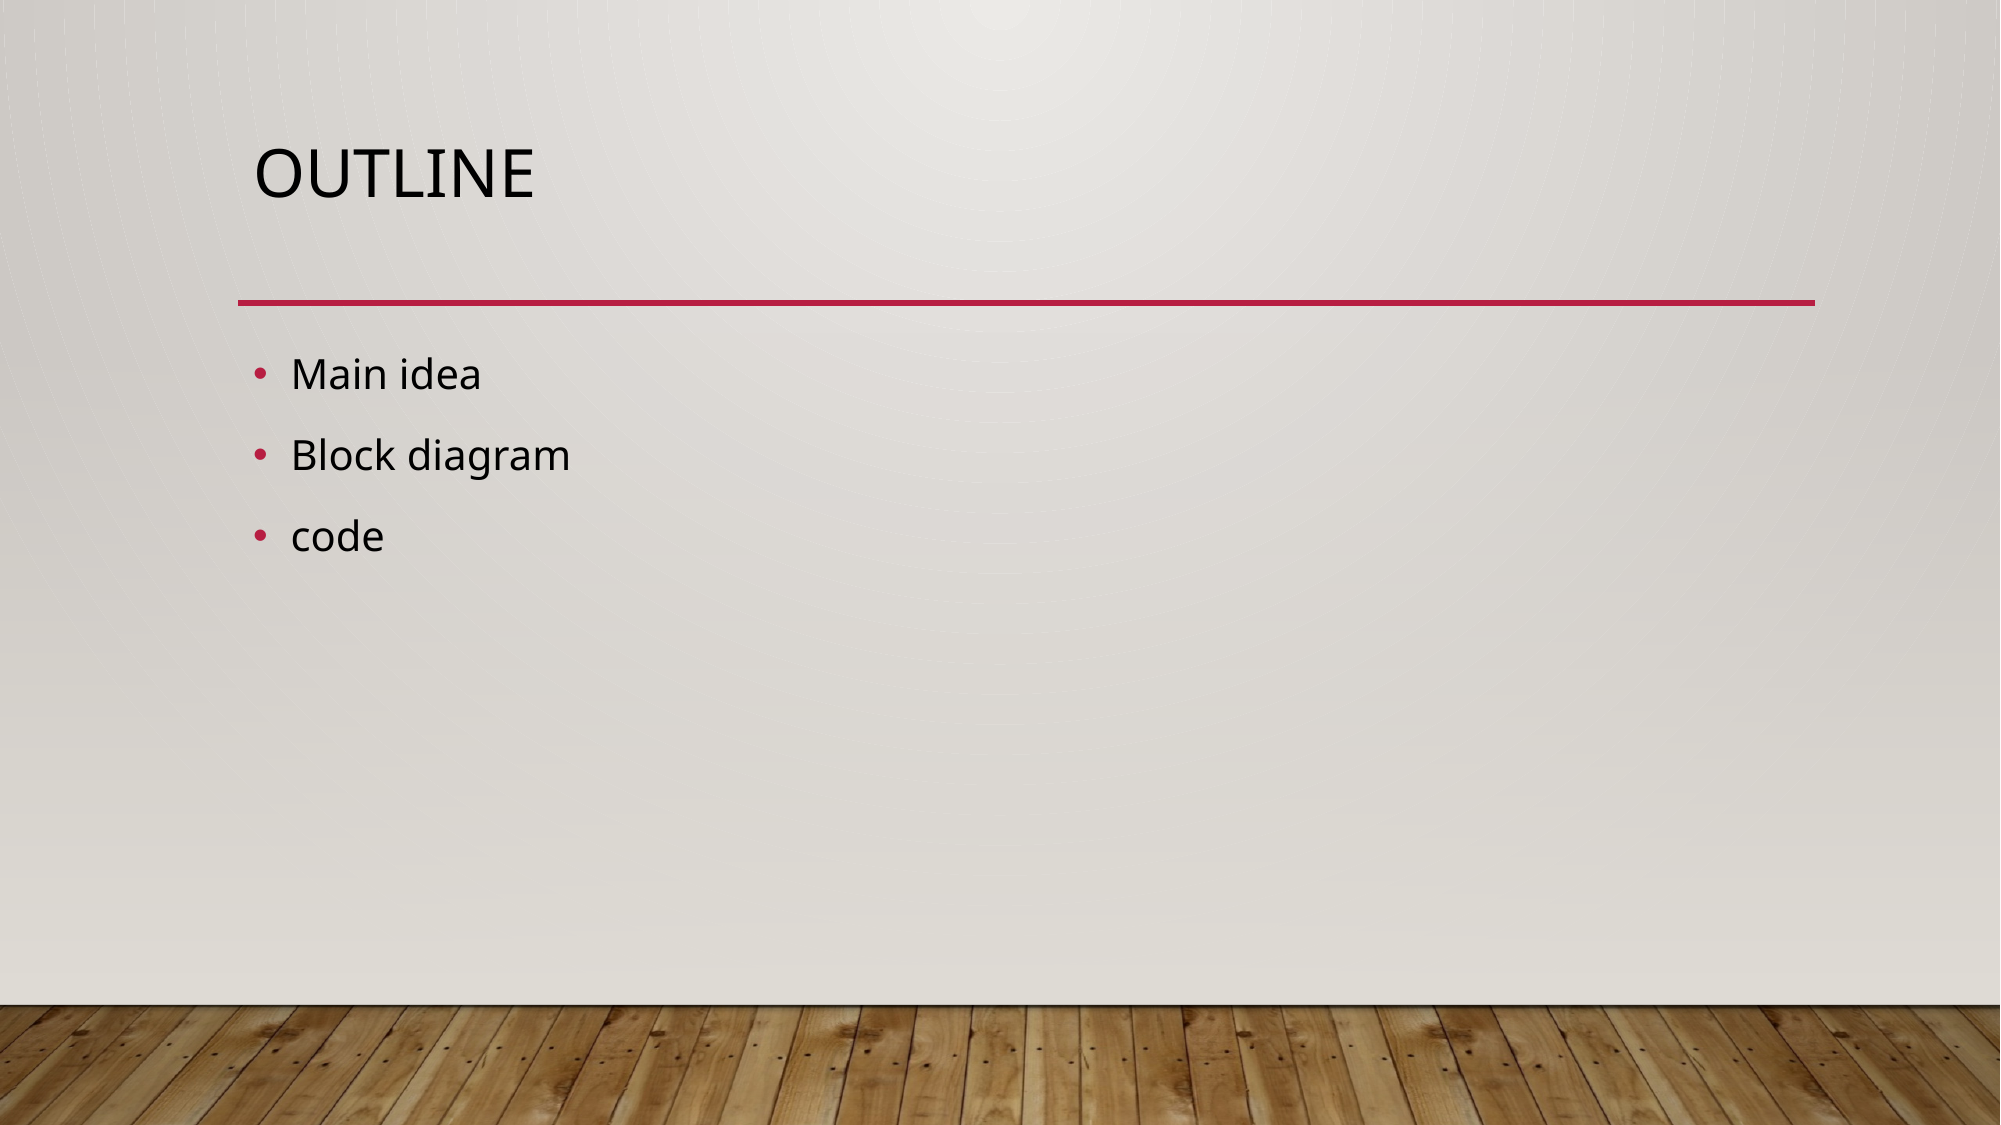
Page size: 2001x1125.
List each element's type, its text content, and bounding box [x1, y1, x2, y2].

title outline [238, 131, 1814, 305]
list Main idea Block diagram code [238, 330, 1814, 897]
picture [0, 1005, 2000, 1125]
